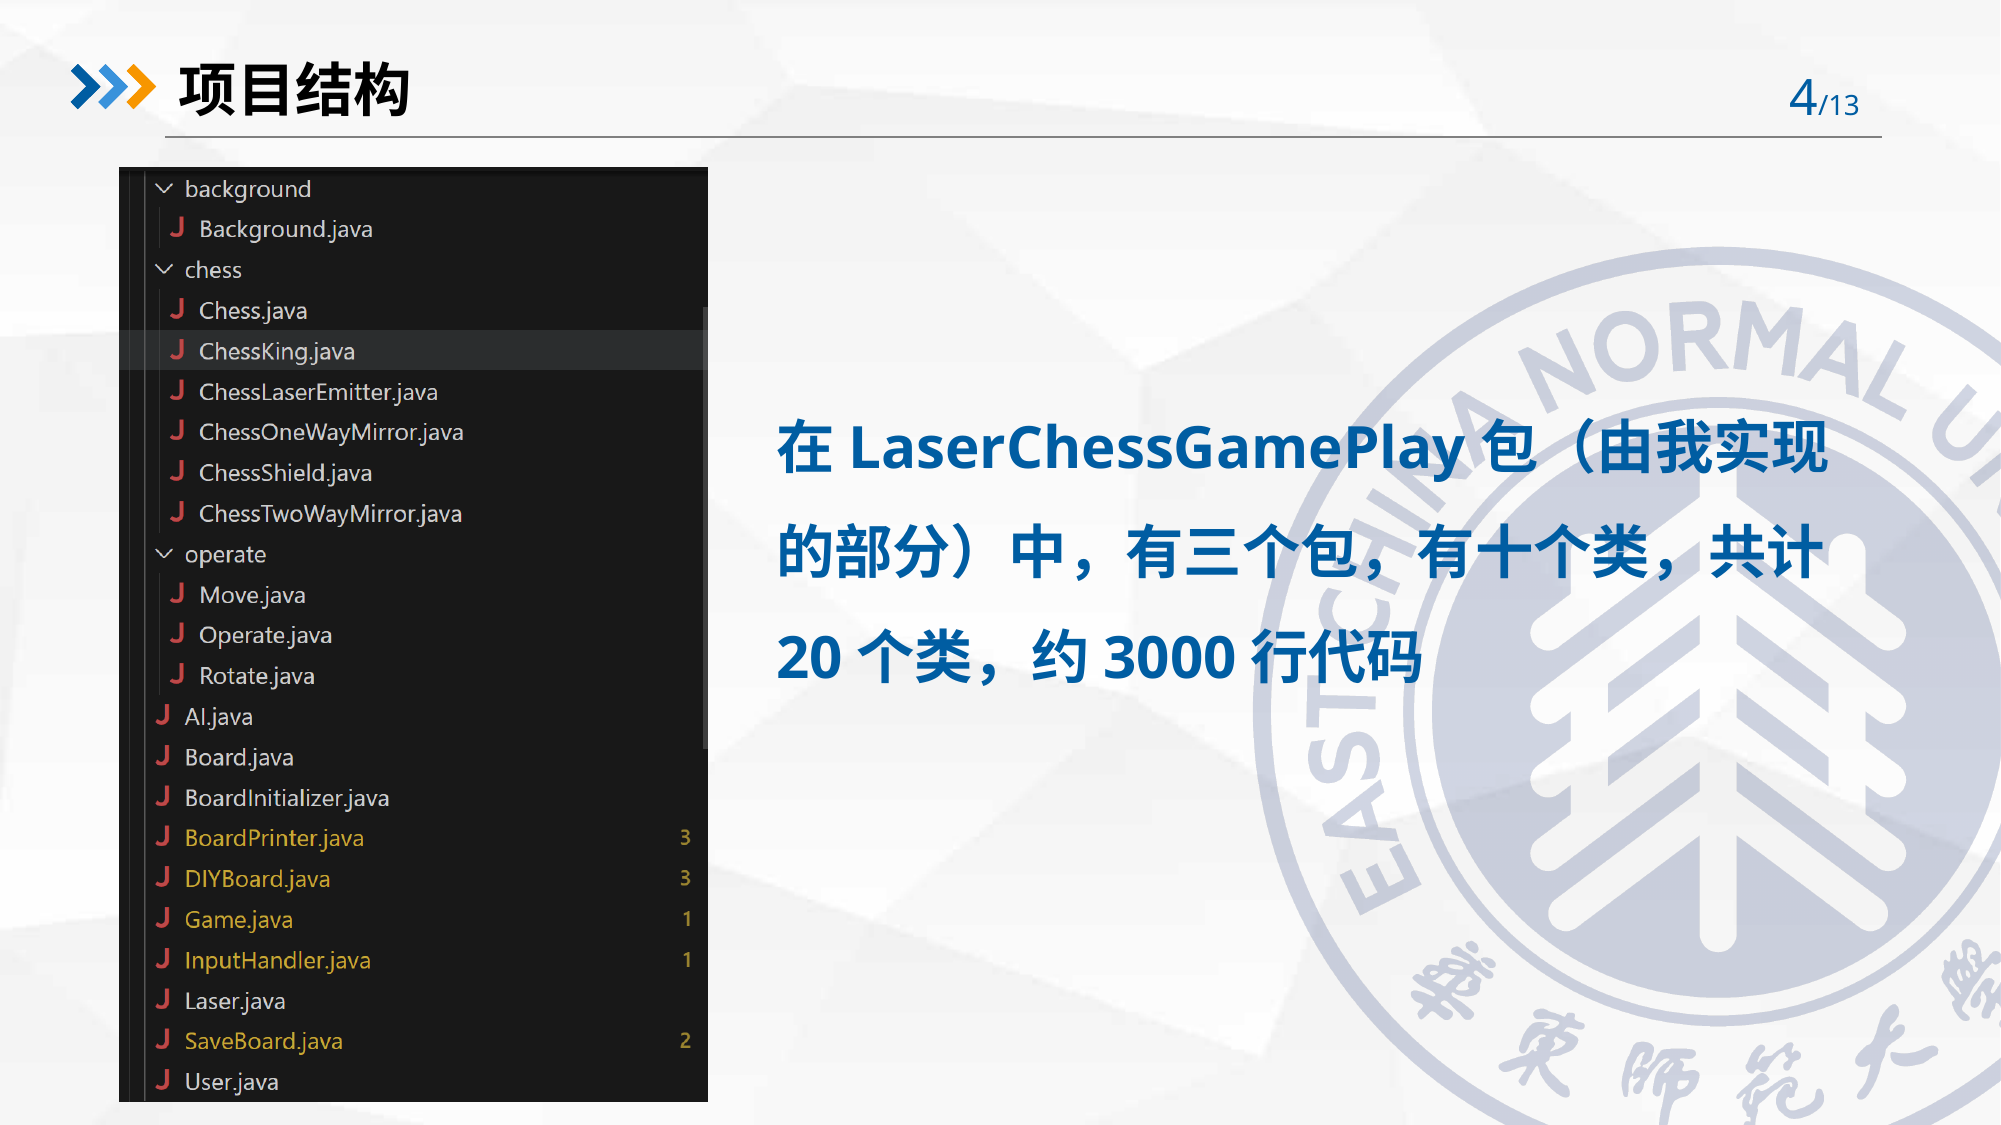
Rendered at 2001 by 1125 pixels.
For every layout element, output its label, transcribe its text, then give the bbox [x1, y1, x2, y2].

text_box 在LaserChessGamePlay包（由我实现的部分）中，有三个包，有十个类，共计20个类，约3000行代码 [761, 368, 1863, 698]
picture [0, 0, 2001, 1125]
title 项目结构 [163, 45, 1665, 141]
